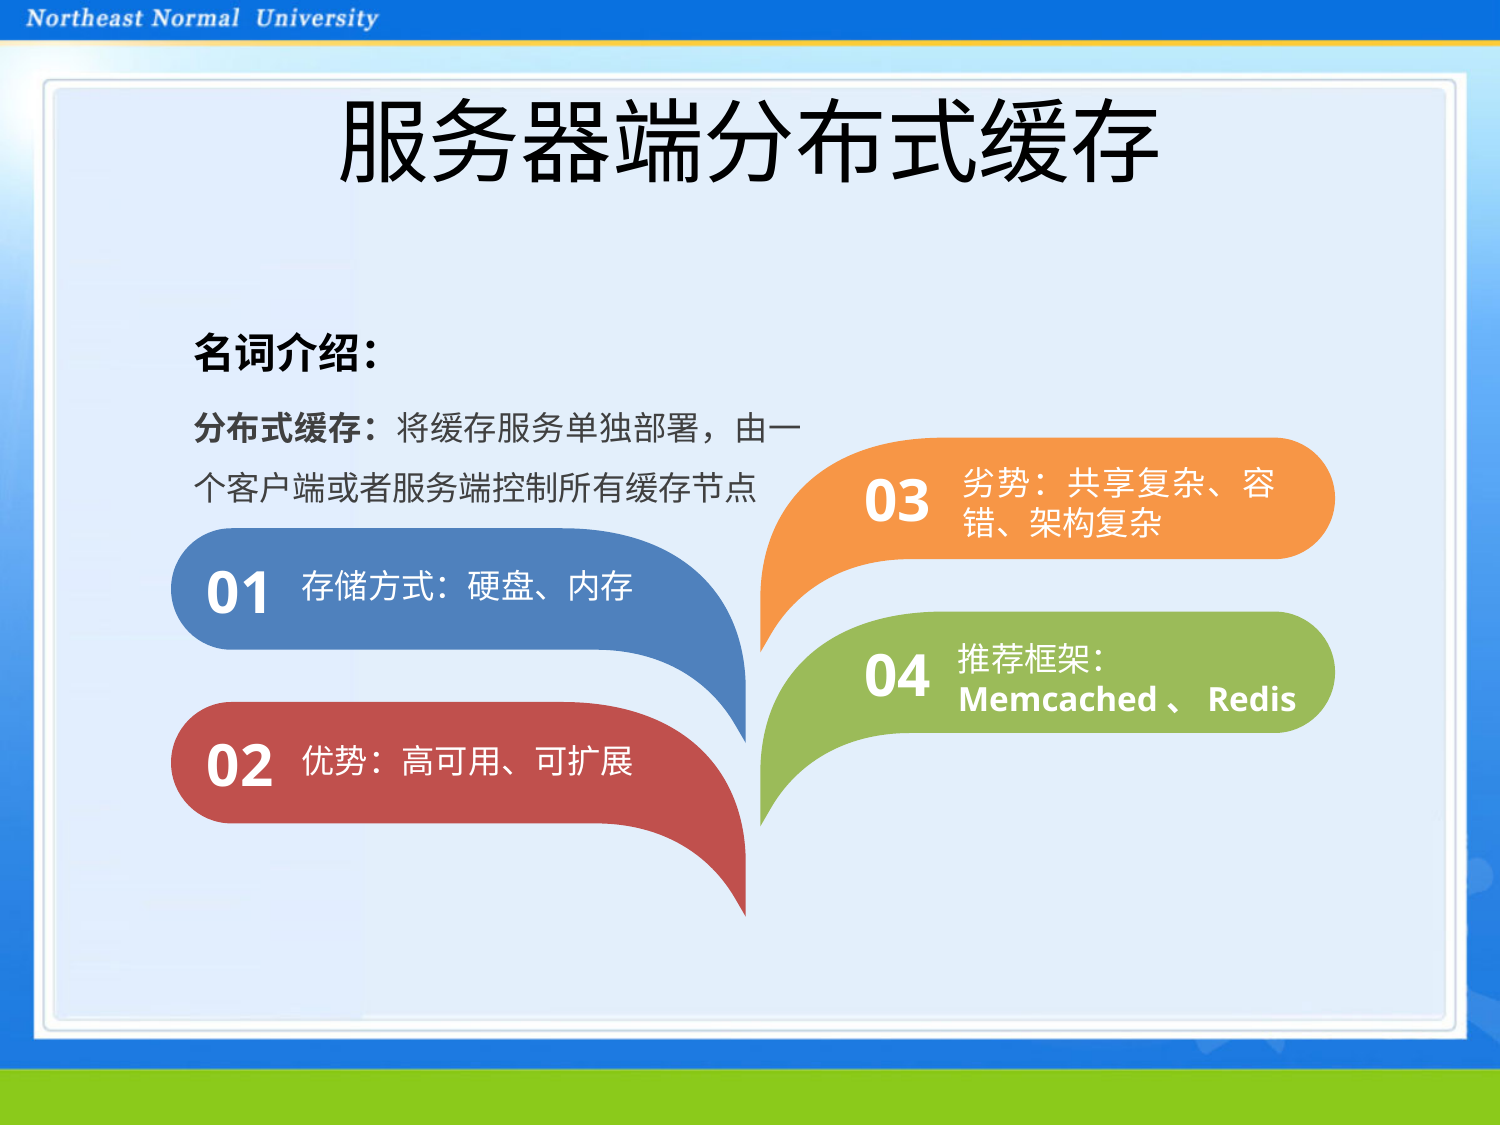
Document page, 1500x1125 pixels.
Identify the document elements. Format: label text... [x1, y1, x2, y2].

title 服务器端分布式缓存 [75, 45, 1425, 233]
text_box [170, 701, 746, 918]
text_box 分布式缓存：将缓存服务单独部署，由一个客户端或者服务端控制所有缓存节点 [193, 387, 802, 507]
text_box 名词介绍： [193, 326, 476, 377]
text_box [760, 611, 1345, 827]
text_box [170, 527, 746, 701]
picture [0, 0, 1500, 1125]
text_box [760, 437, 1336, 610]
